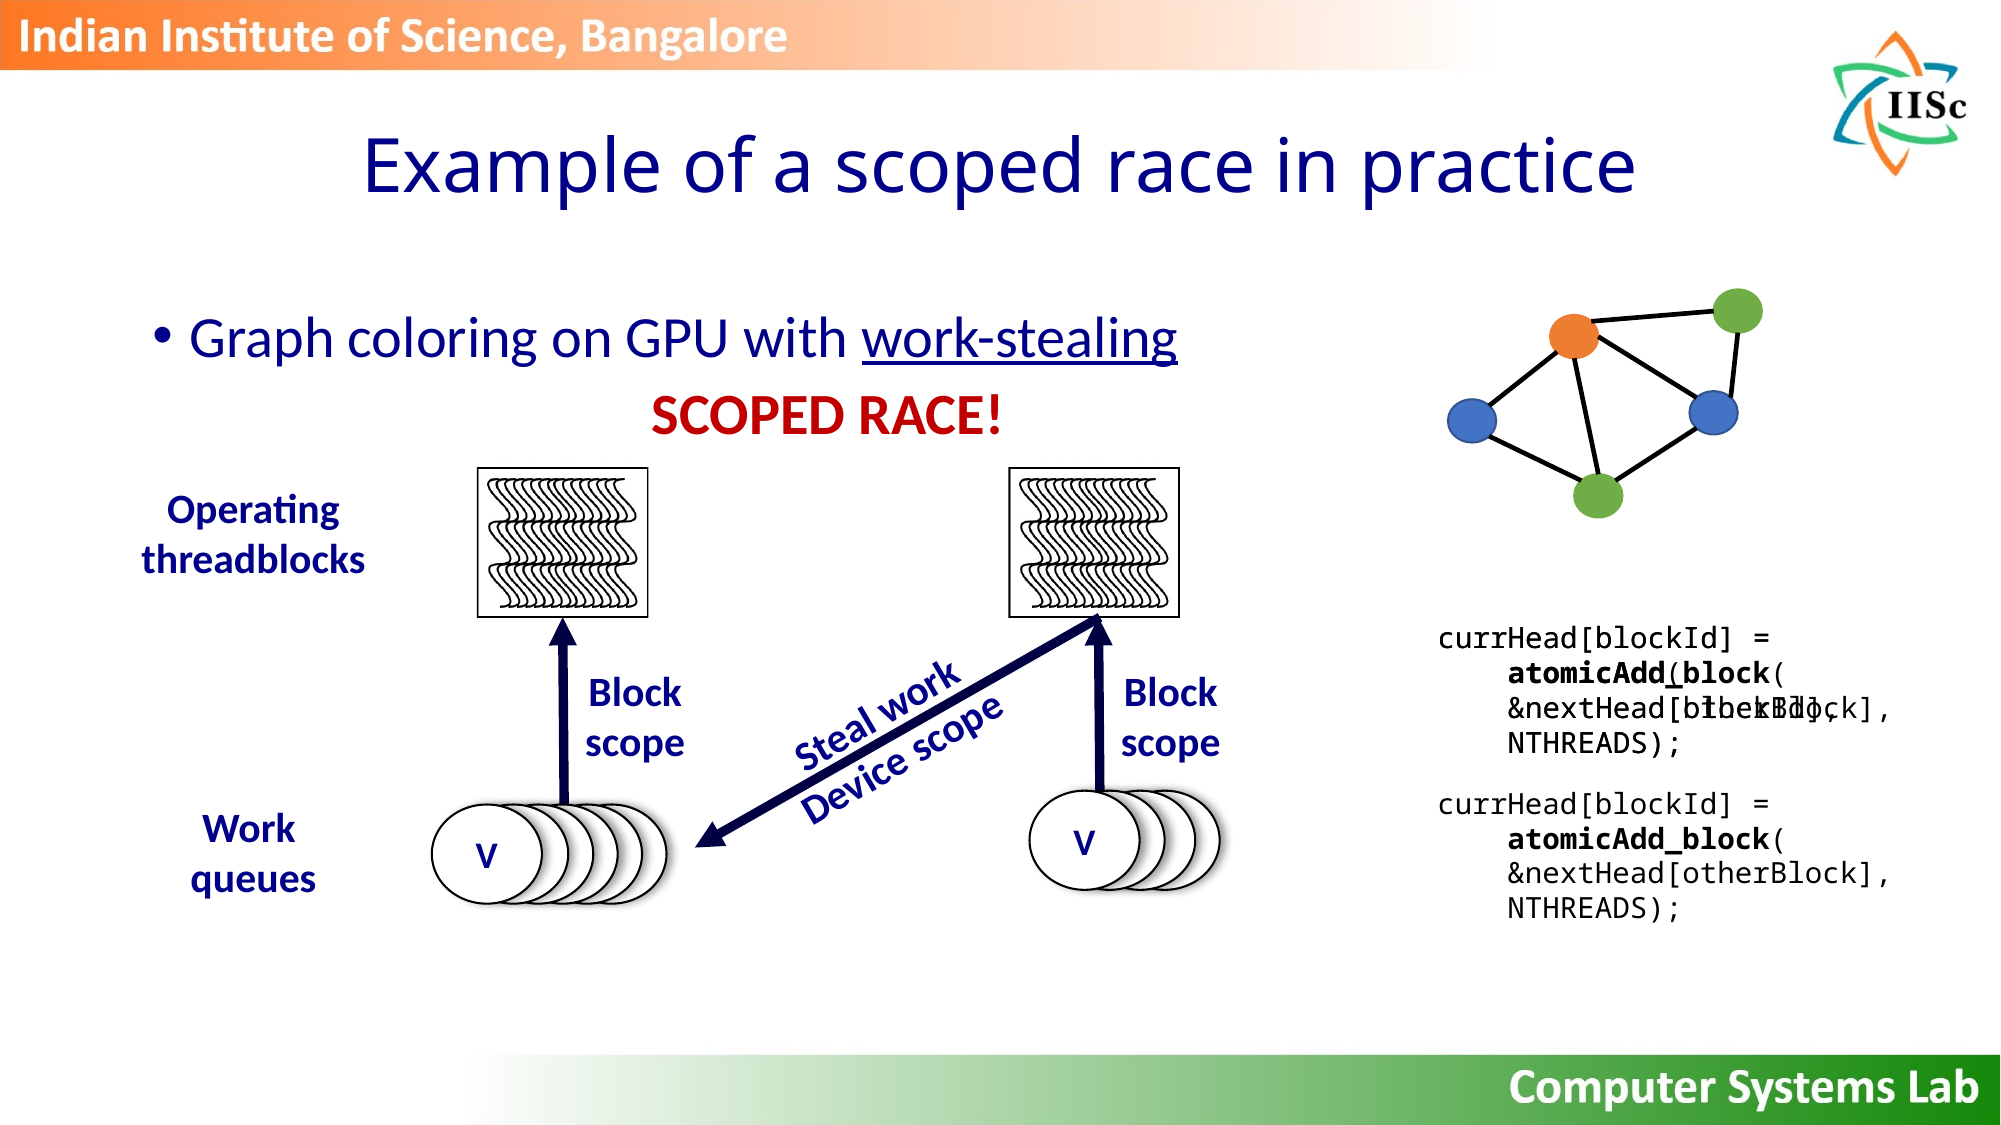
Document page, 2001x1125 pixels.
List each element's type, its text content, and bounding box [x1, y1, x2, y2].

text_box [1615, 428, 1697, 481]
text_box Operating threadblocks [126, 474, 381, 590]
text_box V [570, 804, 619, 905]
text_box currHead[blockId] = atomicAdd_block( &nextHead[otherBlock], NTHREADS); [1422, 777, 1921, 933]
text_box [1730, 332, 1738, 398]
list Graph coloring on GPU with work-stealing [137, 299, 1863, 1014]
picture [0, 0, 2001, 1125]
text_box SCOPED RACE! [637, 368, 1020, 454]
text_box V [1142, 789, 1197, 891]
text_box [1573, 473, 1624, 519]
text_box [619, 804, 668, 905]
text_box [1574, 358, 1599, 475]
text_box V [1120, 790, 1166, 890]
text_box [1446, 398, 1498, 444]
text_box V [598, 804, 644, 904]
text_box V [519, 803, 570, 905]
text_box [1591, 311, 1714, 322]
text_box [1713, 288, 1763, 334]
text_box [1548, 313, 1599, 360]
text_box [1489, 351, 1558, 406]
text_box V [1174, 790, 1221, 890]
text_box Work queues [175, 793, 332, 909]
text_box V [545, 803, 595, 905]
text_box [694, 617, 1100, 848]
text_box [1598, 336, 1697, 398]
title Example of a scoped race in practice [137, 59, 1863, 278]
text_box V [1029, 791, 1141, 891]
text_box V [430, 803, 543, 905]
text_box [1688, 390, 1739, 436]
text_box currHead[blockId] = atomicAdd( &nextHead[otherBlock], NTHREADS); [1422, 612, 1921, 767]
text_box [1489, 436, 1582, 481]
